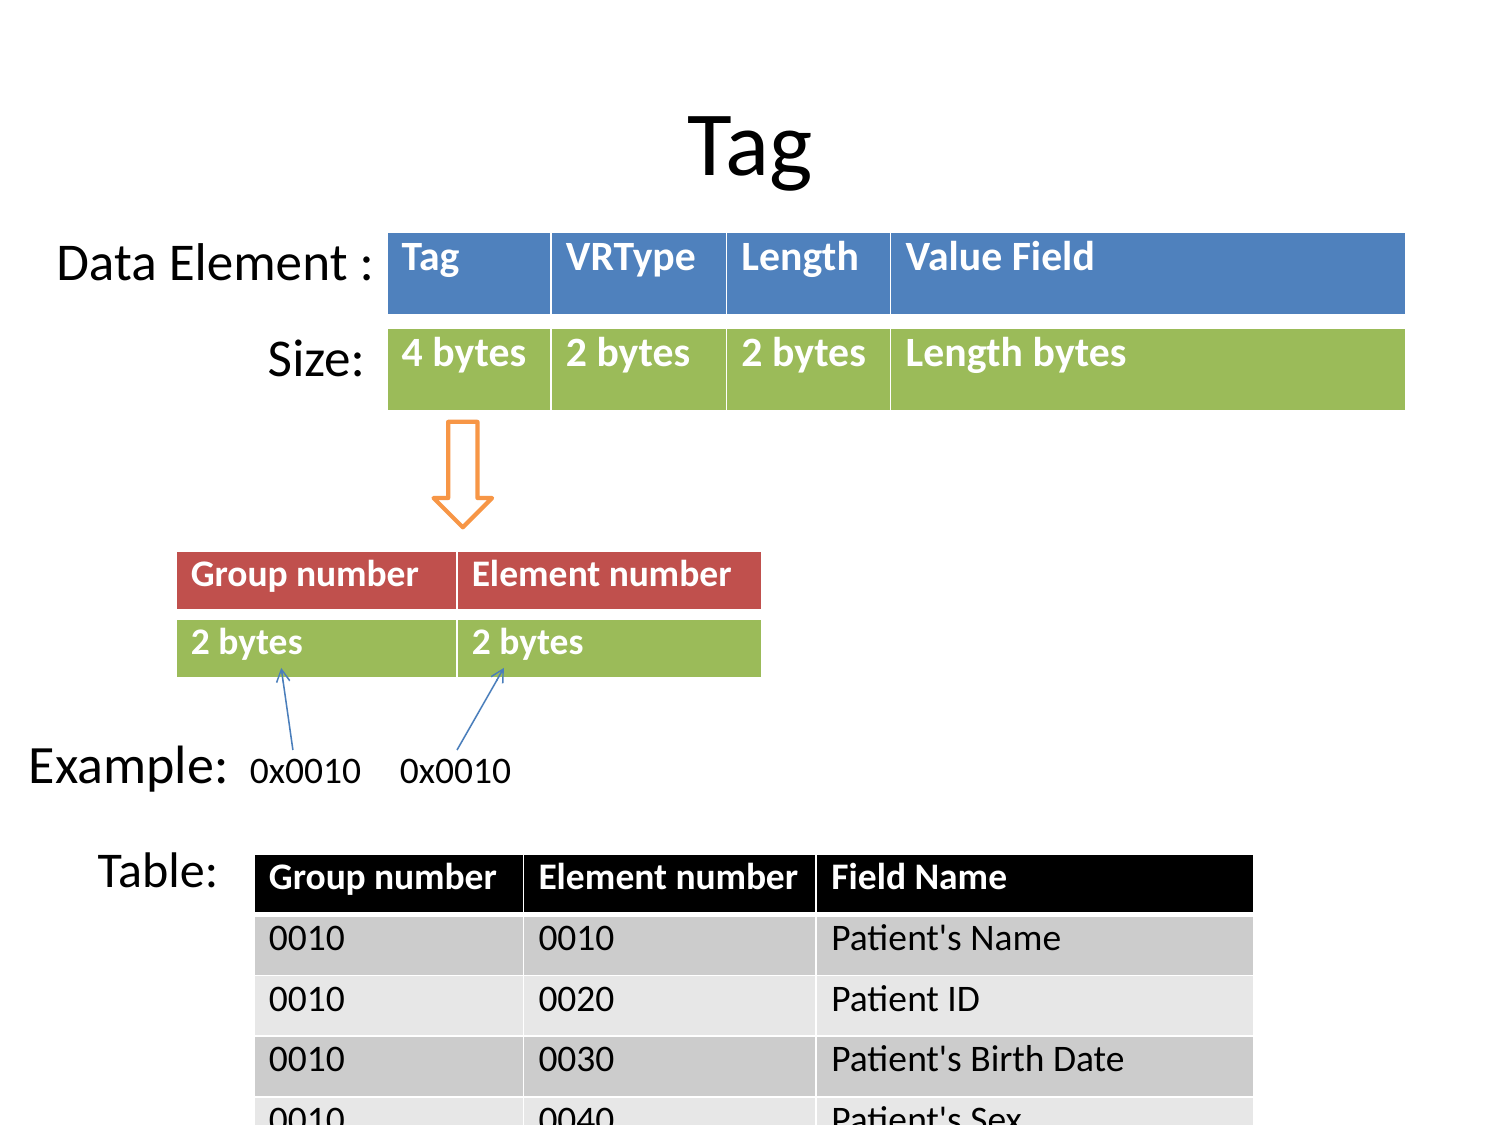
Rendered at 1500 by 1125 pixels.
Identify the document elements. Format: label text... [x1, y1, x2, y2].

table_header Element number [524, 855, 815, 912]
table_header Length bytes [891, 329, 1405, 410]
table_header Group number [255, 855, 523, 912]
table_cell 0010 [255, 1037, 523, 1096]
table_cell 0030 [524, 1037, 815, 1096]
table_header Length [727, 233, 890, 314]
table_cell 0010 [524, 917, 815, 975]
table_header VRType [552, 233, 726, 314]
table_header 2 bytes [727, 329, 890, 410]
table_header Field Name [817, 855, 1253, 912]
table_header Tag [388, 233, 550, 314]
table_cell Patient's Birth Date [817, 1037, 1253, 1096]
table_cell 0010 [255, 1098, 523, 1125]
text_box Example: [11, 714, 247, 809]
table_header 4 bytes [388, 329, 550, 410]
text_box Size: [234, 328, 399, 399]
table_header Group number [177, 552, 456, 609]
table_header Element number [458, 552, 761, 609]
table_cell 0010 [255, 917, 523, 975]
table_header Value Field [891, 233, 1405, 314]
table_cell Patient's Sex [817, 1098, 1253, 1125]
table_header 2 bytes [177, 620, 456, 677]
table_header 2 bytes [458, 620, 761, 677]
text_box Table: [46, 832, 270, 903]
text_box [431, 419, 495, 530]
table_cell 0010 [255, 976, 523, 1035]
title Tag [75, 45, 1425, 233]
text_box 0x0010 0x0010 [247, 738, 565, 798]
table_cell 0020 [524, 976, 815, 1035]
table_cell Patient's Name [817, 917, 1253, 975]
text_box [245, 702, 329, 715]
text_box Data Element : [23, 232, 407, 303]
table_cell Patient ID [817, 976, 1253, 1035]
table_header 2 bytes [552, 329, 726, 410]
table_cell 0040 [524, 1098, 815, 1125]
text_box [439, 685, 522, 733]
